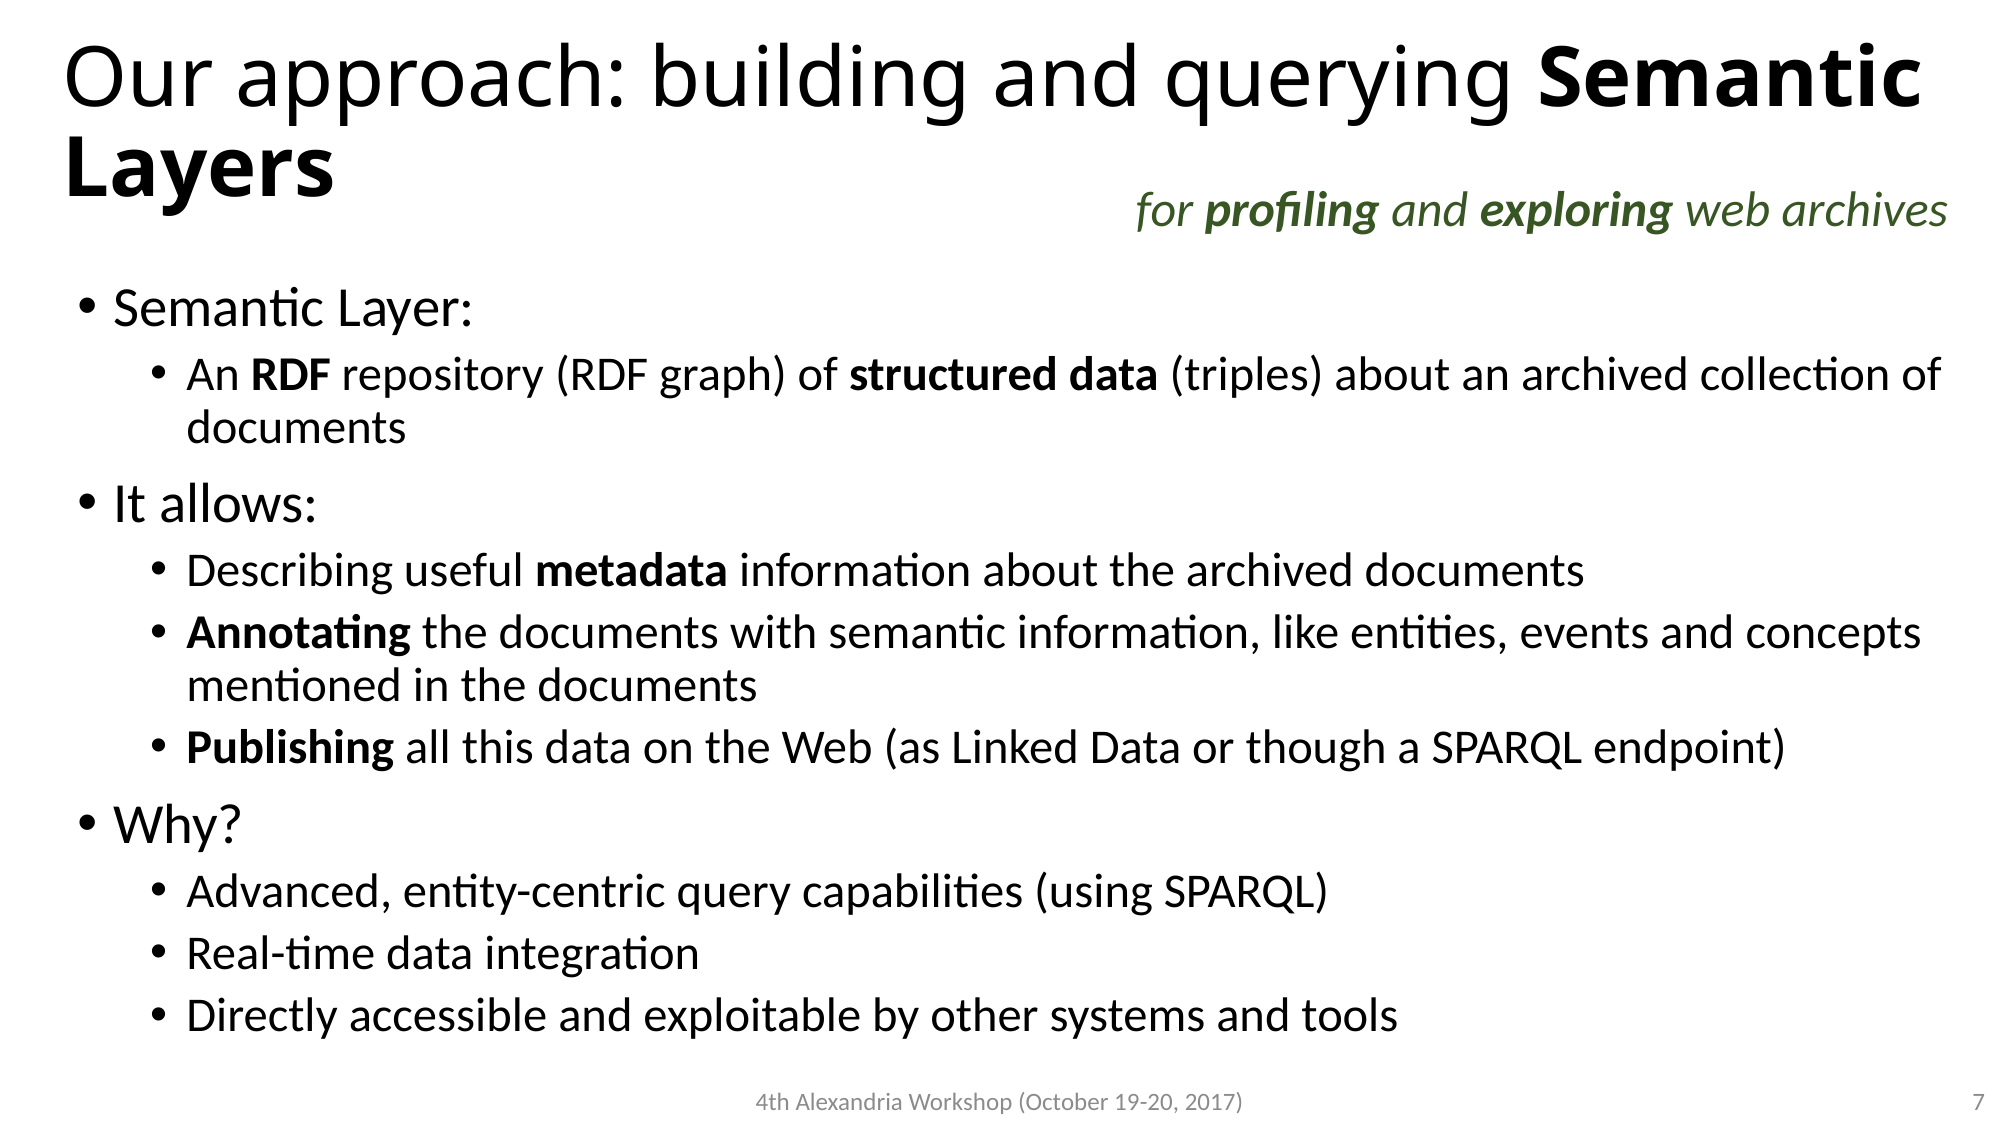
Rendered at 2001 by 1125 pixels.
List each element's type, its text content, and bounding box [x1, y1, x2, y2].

text_box for profiling and exploring web archives [1120, 168, 1964, 244]
list Semantic Layer: An RDF repository (RDF graph) of structured data (triples) about an archived collection of documents It allows: Describing useful metadata information about the archived documents Annotating the documents with semantic information, like entities, events and concepts mentioned in the documents Publishing all this data on the Web (as Linked Data or though a SPARQL endpoint) Why? Advanced, entity-centric query capabilities (using SPARQL) Real-time data integration Directly accessible and exploitable by other systems and tools [62, 270, 1968, 1053]
footer 4th Alexandria Workshop (October 19-20, 2017) [0, 1063, 2000, 1124]
title Our approach: building and querying Semantic Layers [47, 16, 1950, 234]
